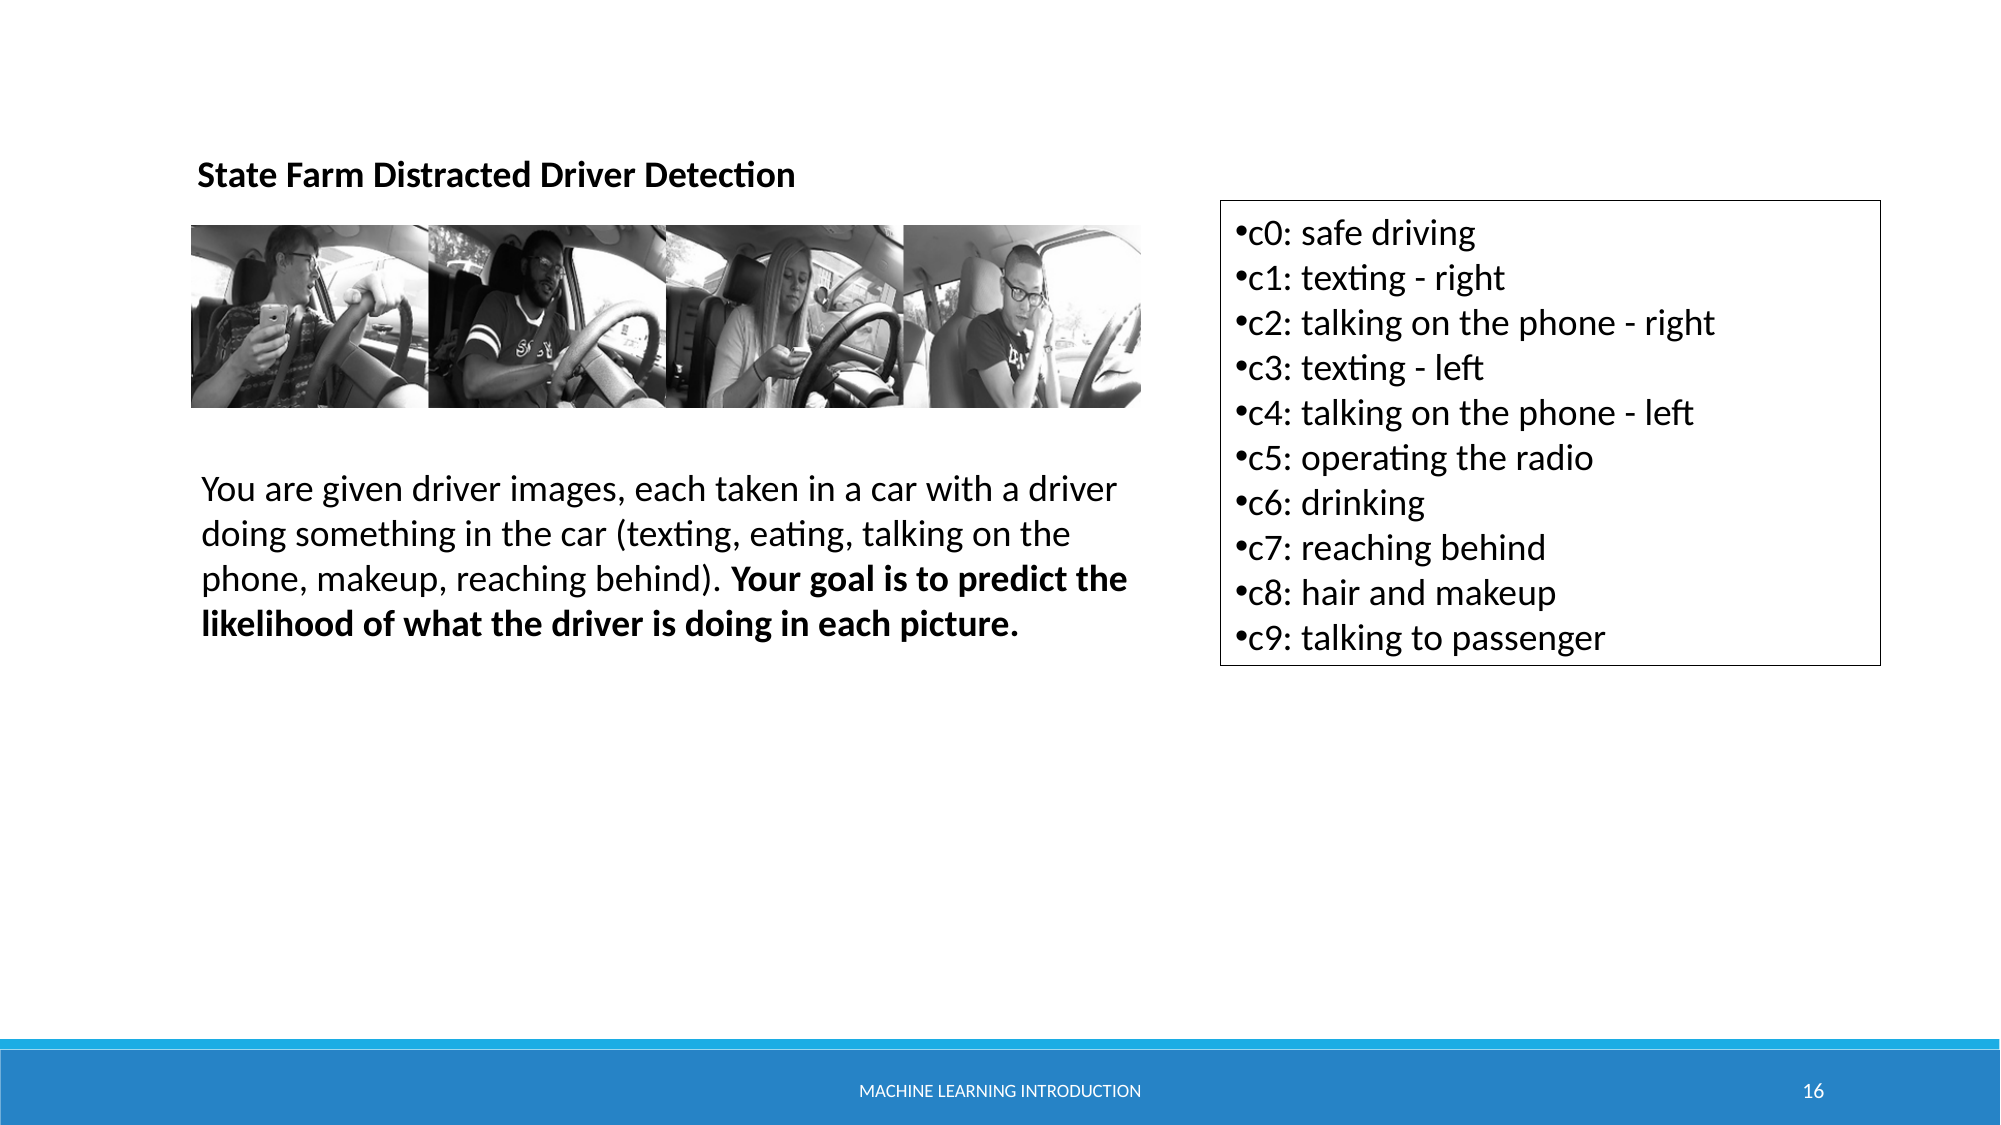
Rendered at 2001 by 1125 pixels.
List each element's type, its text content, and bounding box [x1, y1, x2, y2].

text_box You are given driver images, each taken in a car with a driver doing something in the car (texting, eating, talking on the phone, makeup, reaching behind). Your goal is to predict the likelihood of what the driver is doing in each picture. [186, 456, 1148, 652]
text_box State Farm Distracted Driver Detection [182, 142, 812, 203]
text_box c0: safe driving c1: texting - right c2: talking on the phone - right c3: texting - left c4: talking on the phone - left c5: operating the radio c6: drinking c7: reaching behind c8: hair and makeup c9: talking to passenger [1220, 200, 1881, 666]
slide_number 16 [1624, 1059, 1840, 1120]
picture [191, 224, 1142, 409]
footer Machine Learning Introduction [604, 1059, 1396, 1120]
